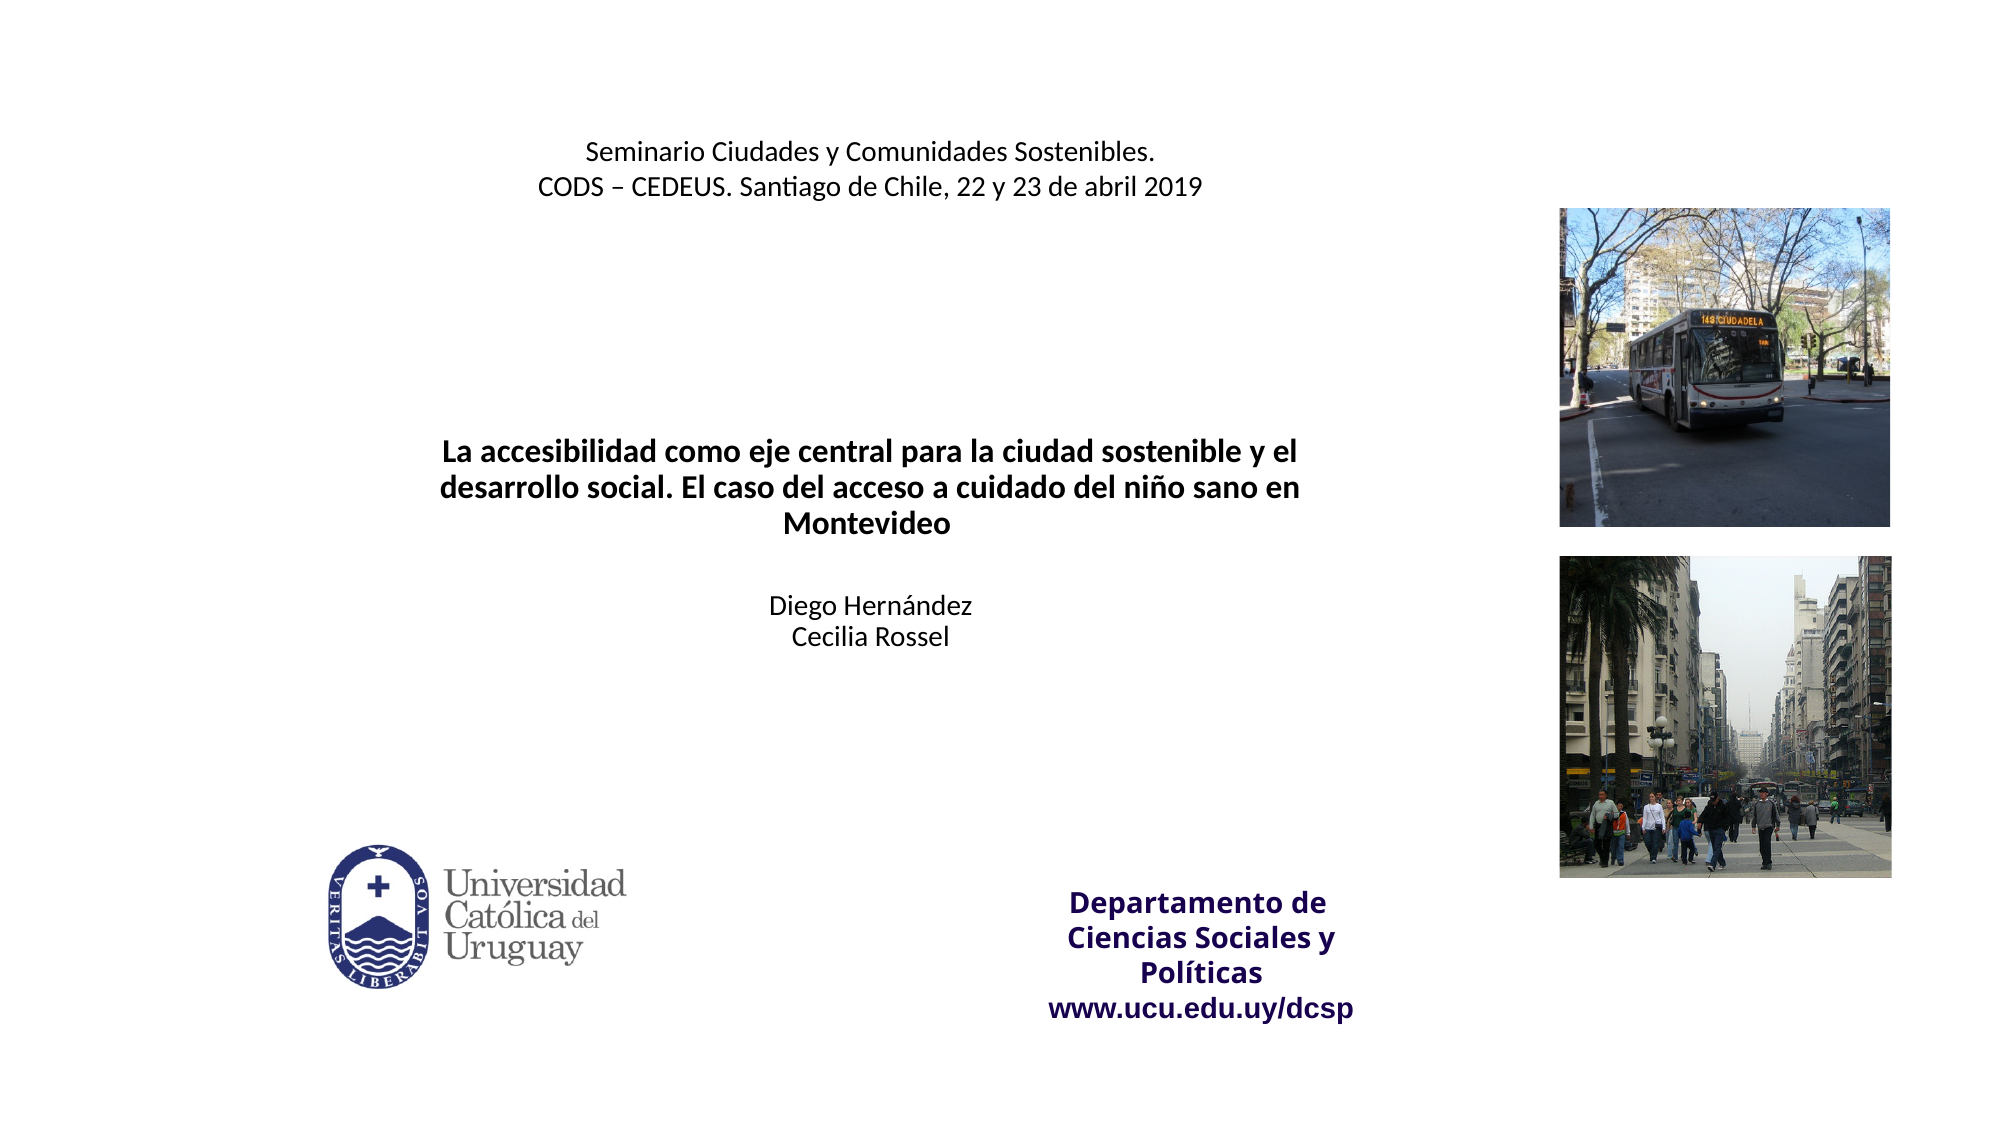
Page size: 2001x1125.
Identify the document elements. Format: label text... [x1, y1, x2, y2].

text_box Departamento de Ciencias Sociales y Políticas www.ucu.edu.uy/dcsp [1022, 877, 1381, 1032]
subtitle La accesibilidad como eje central para la ciudad sostenible y el desarrollo social. El caso del acceso a cuidado del niño sano en Montevideo [373, 426, 1369, 550]
text_box Seminario Ciudades y Comunidades Sostenibles. CODS – CEDEUS. Santiago de Chile, 22 y 23 de abril 2019 [319, 101, 1423, 232]
picture [1559, 208, 1891, 527]
picture [1559, 556, 1892, 878]
text_box Diego Hernández Cecilia Rossel [361, 582, 1380, 680]
picture [319, 834, 634, 999]
